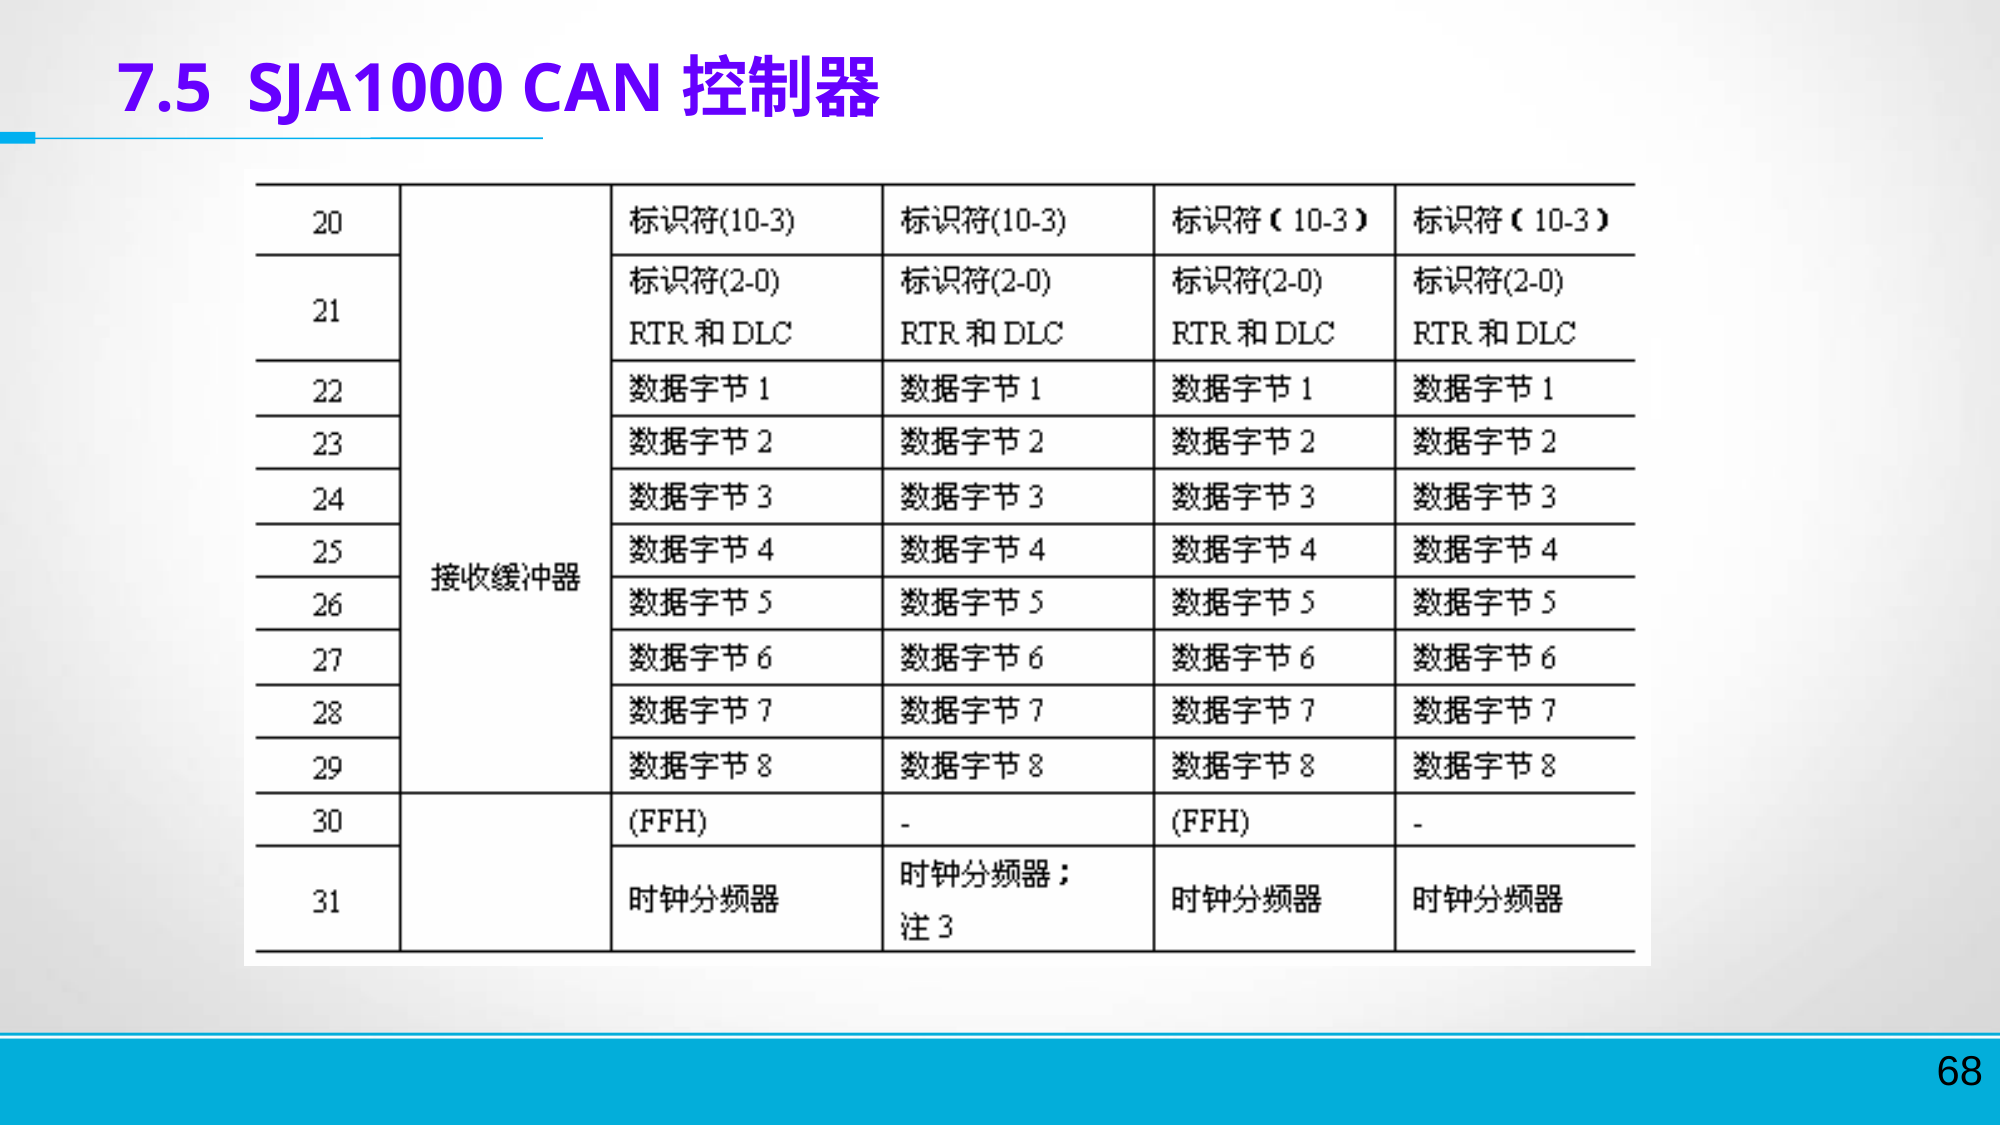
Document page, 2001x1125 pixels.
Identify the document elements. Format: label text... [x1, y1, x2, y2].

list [244, 169, 1650, 966]
slide_number 68 [1531, 1036, 1999, 1115]
picture [0, 0, 2000, 1032]
title 7.5 SJA1000 CAN控制器 [102, 42, 1903, 138]
